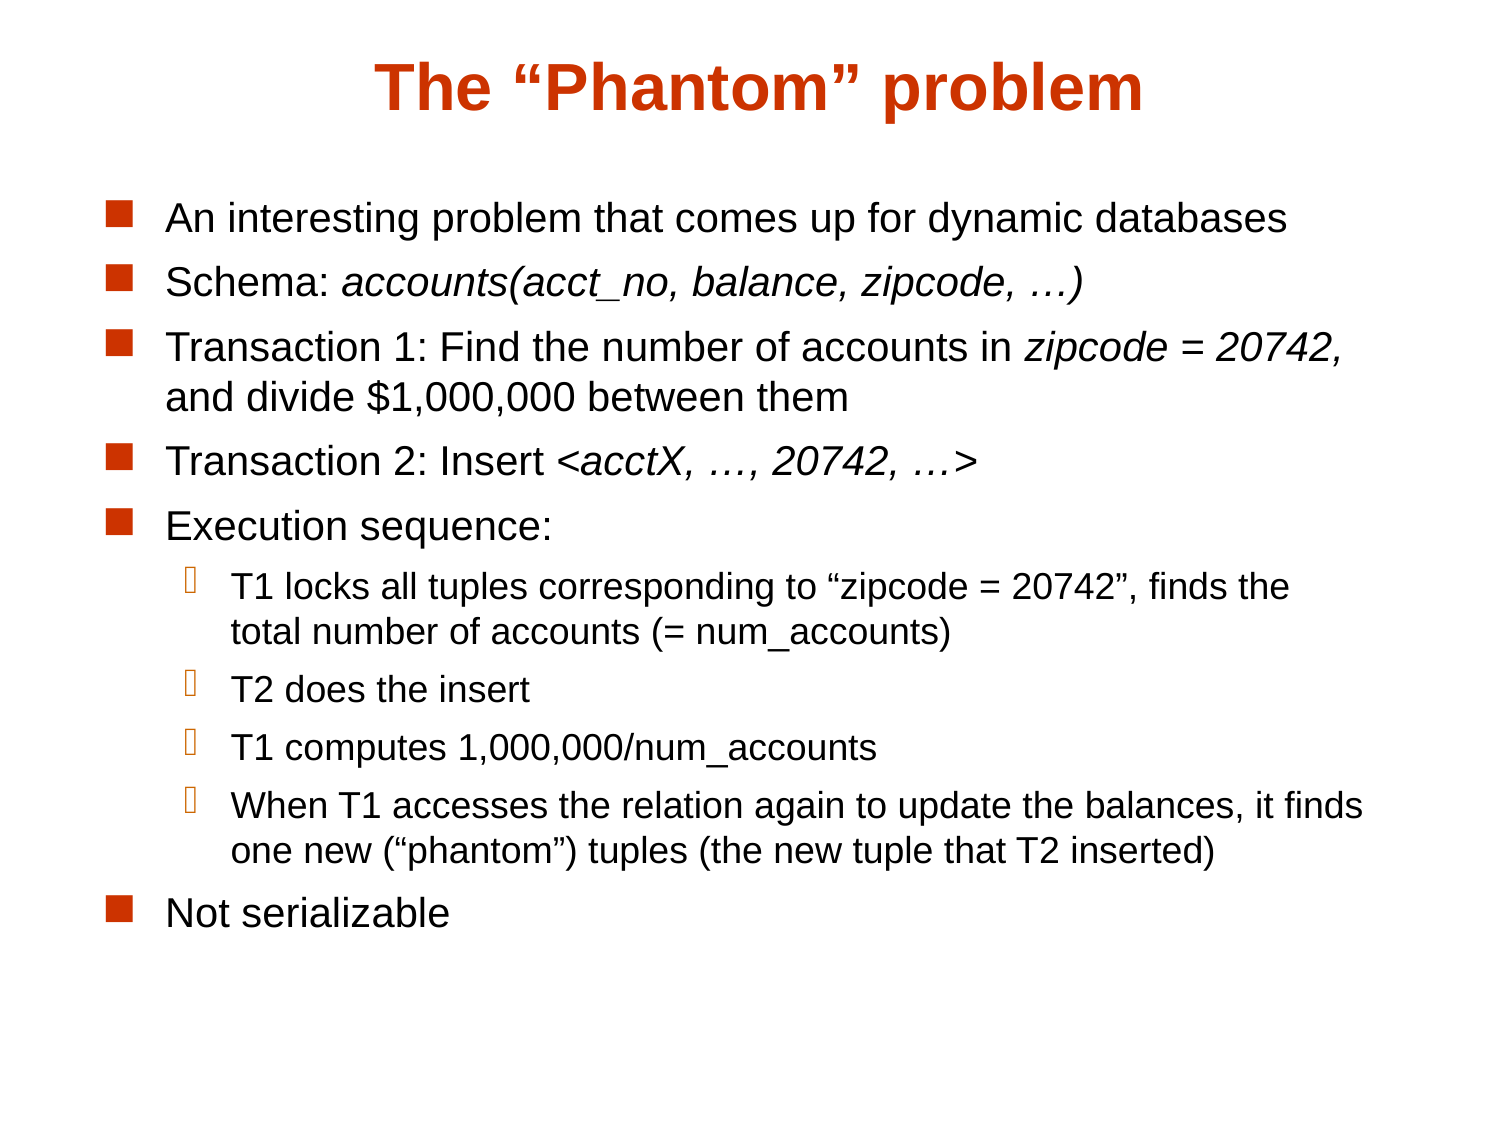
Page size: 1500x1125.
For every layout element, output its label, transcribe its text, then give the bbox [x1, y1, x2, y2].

list An interesting problem that comes up for dynamic databases Schema: accounts(acct_no, balance, zipcode, …) Transaction 1: Find the number of accounts in zipcode = 20742, and divide $1,000,000 between them Transaction 2: Insert <acctX, …, 20742, …> Execution sequence: T1 locks all tuples corresponding to “zipcode = 20742”, finds the total number of accounts (= num_accounts) T2 does the insert T1 computes 1,000,000/num_accounts When T1 accesses the relation again to update the balances, it finds one new (“phantom”) tuples (the new tuple that T2 inserted) Not serializable [93, 182, 1382, 984]
title The “Phantom” problem [97, 30, 1423, 132]
